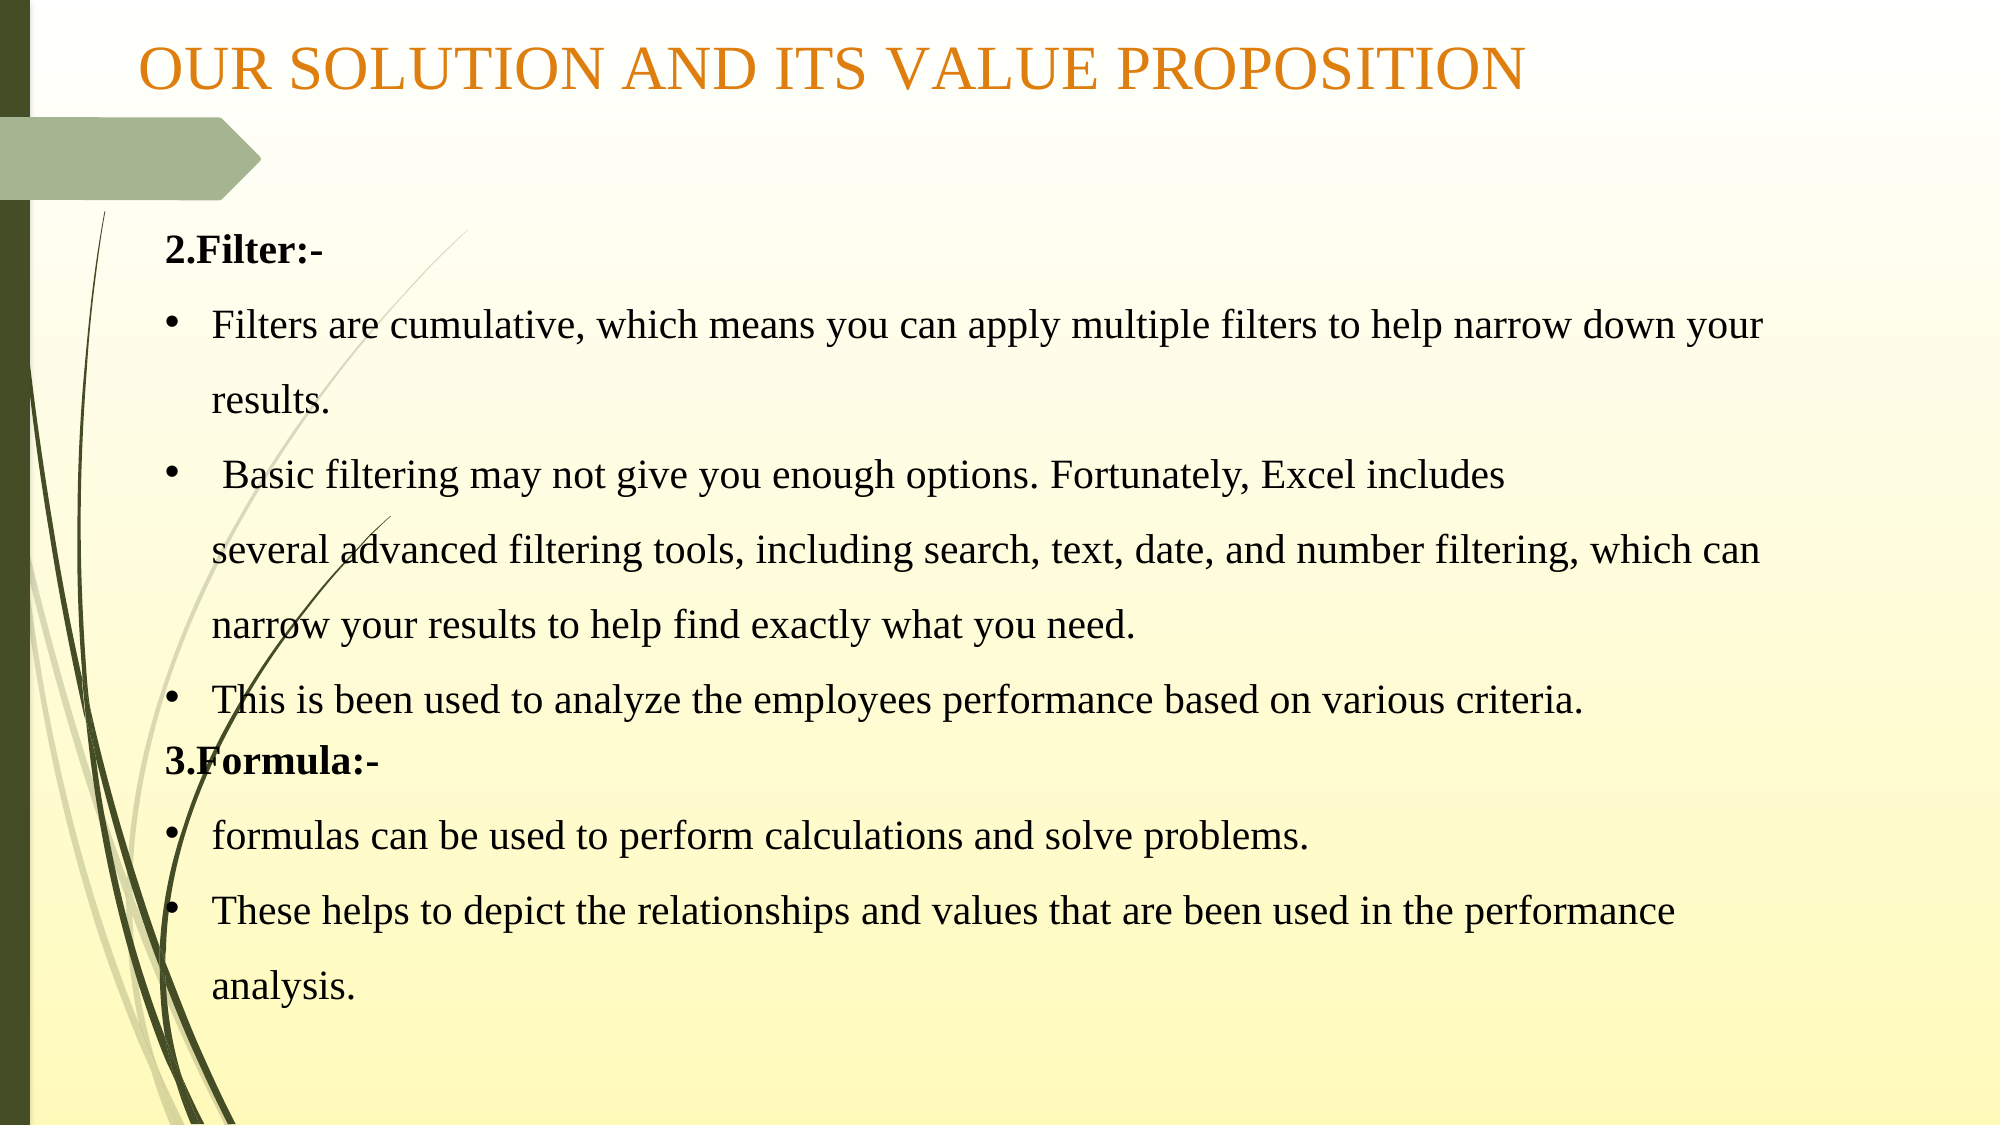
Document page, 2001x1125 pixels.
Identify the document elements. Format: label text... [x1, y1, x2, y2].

text_box 3.Formula:- formulas can be used to perform calculations and solve problems. These helps to depict the relationships and values that are been used in the performance analysis. [150, 725, 1775, 1015]
text_box 2.Filter:- Filters are cumulative, which means you can apply multiple filters to help narrow down your results. Basic filtering may not give you enough options. Fortunately, Excel includes several advanced filtering tools, including search, text, date, and number filtering, which can narrow your results to help find exactly what you need. This is been used to analyze the employees performance based on various criteria. [150, 214, 1850, 729]
title OUR SOLUTION AND ITS VALUE PROPOSITION [123, 19, 1877, 110]
